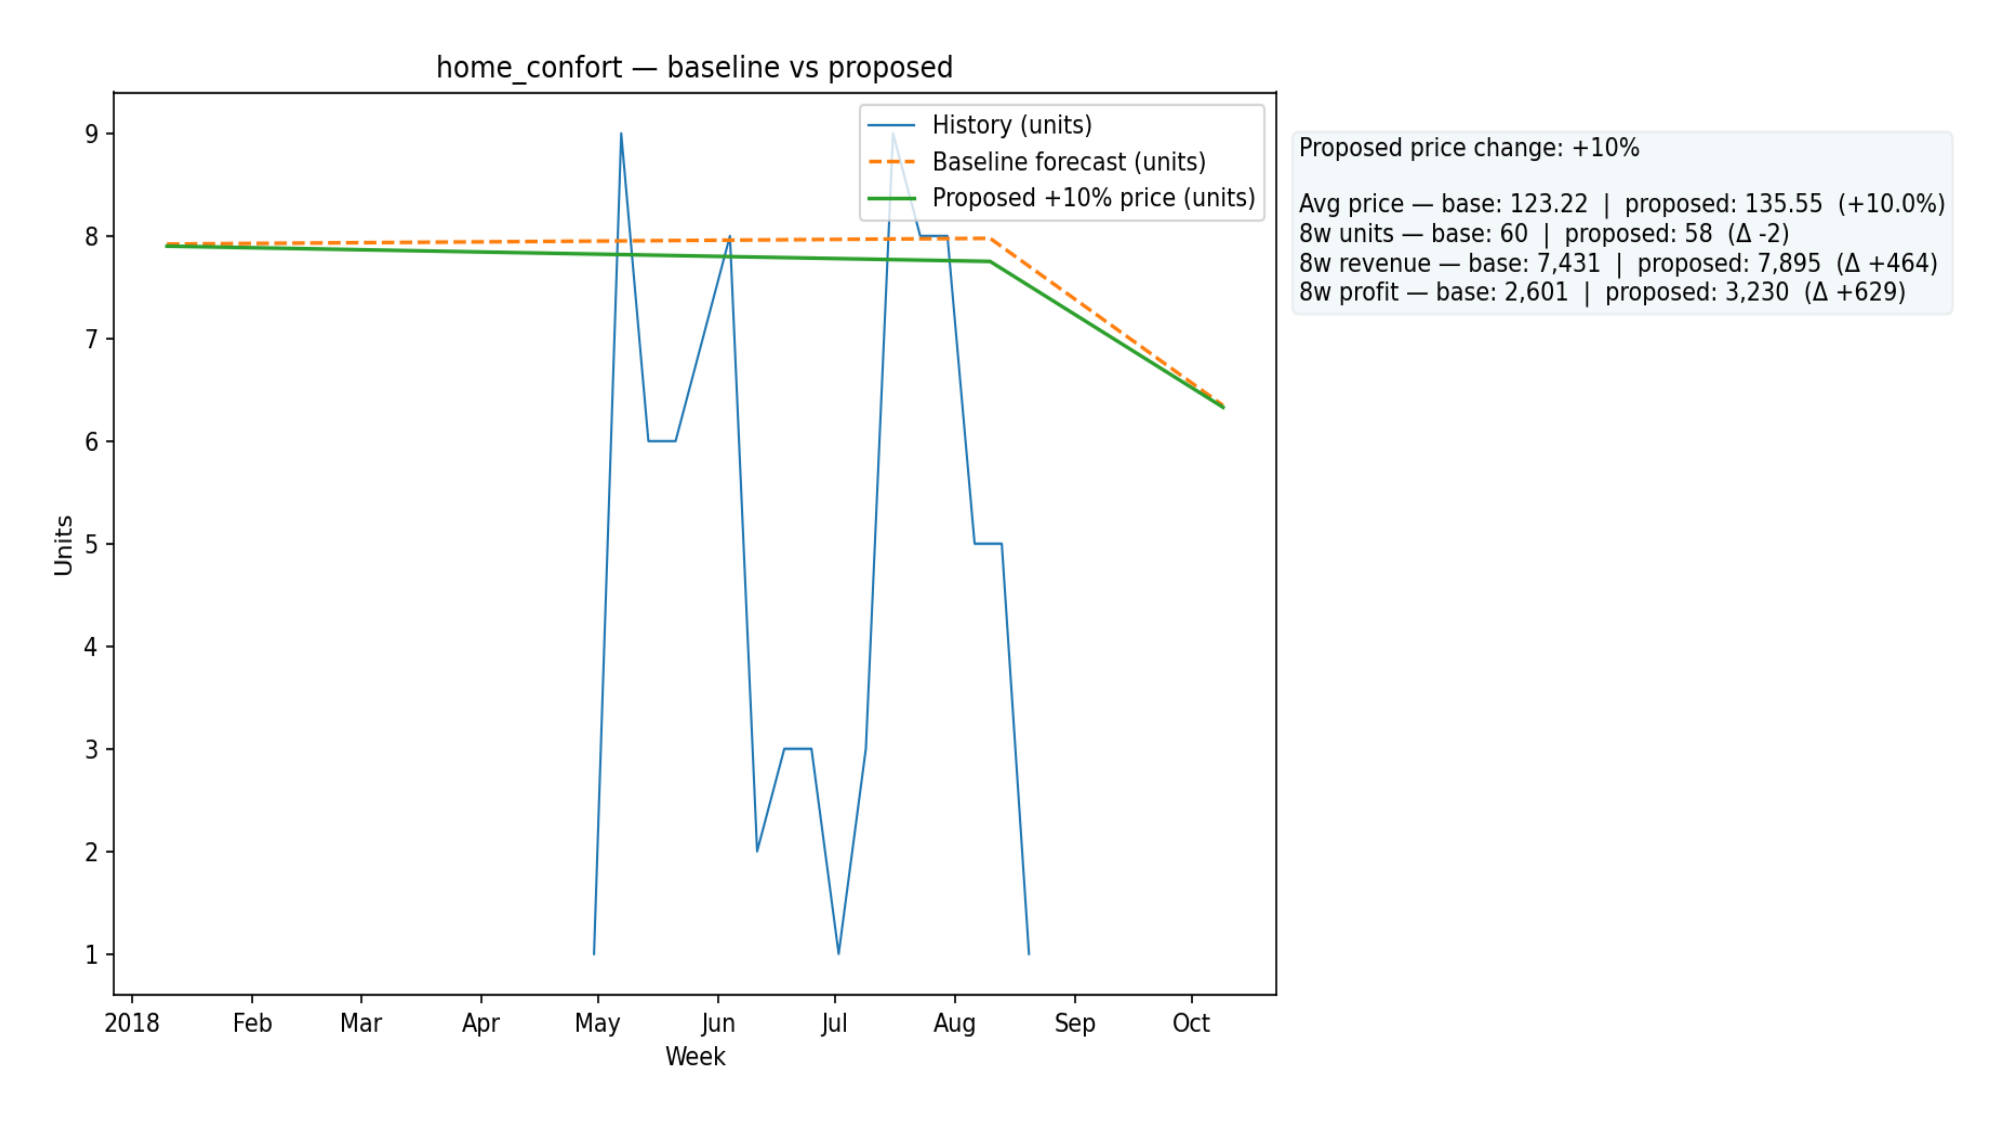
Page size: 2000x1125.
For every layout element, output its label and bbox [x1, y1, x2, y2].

picture [37, 37, 1963, 1088]
